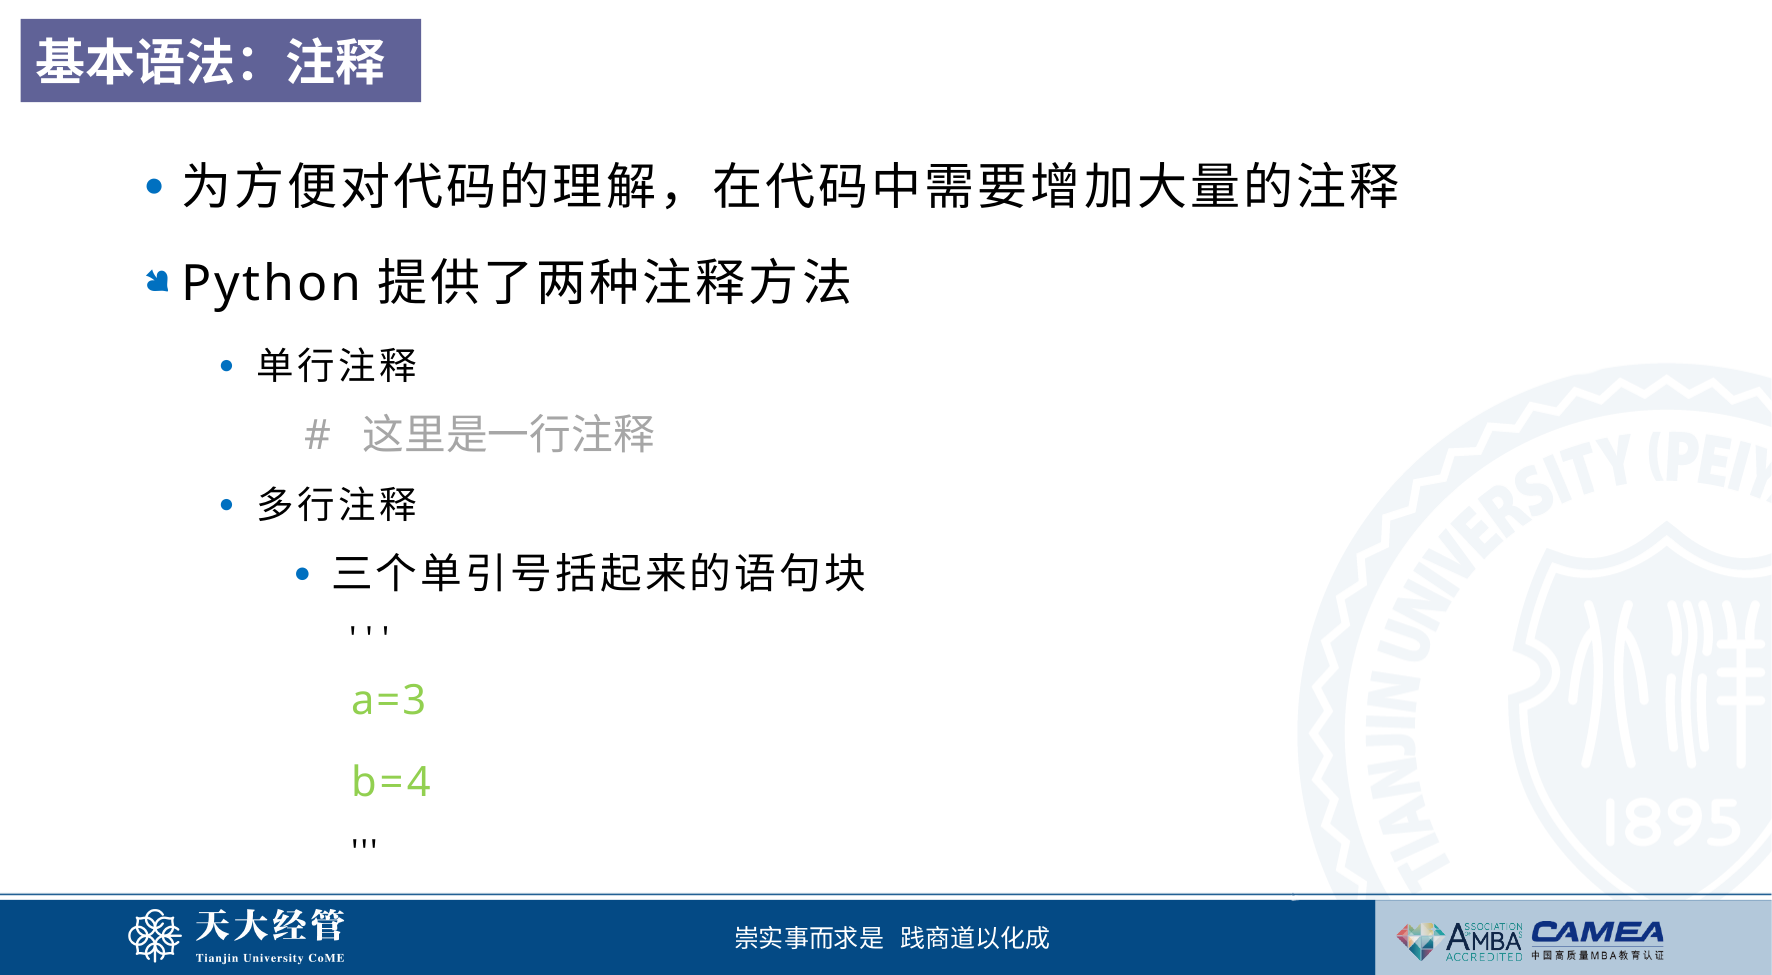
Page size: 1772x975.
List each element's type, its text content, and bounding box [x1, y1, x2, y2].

picture [0, 0, 1772, 975]
text_box 基本语法：注释 [20, 18, 422, 103]
text_box 为方便对代码的理解，在代码中需要增加大量的注释 Python提供了两种注释方法 单行注释 # 这里是一行注释 多行注释 三个单引号括起来的语句块 ' ' ' a=3 b=4 ''' [126, 84, 1636, 918]
